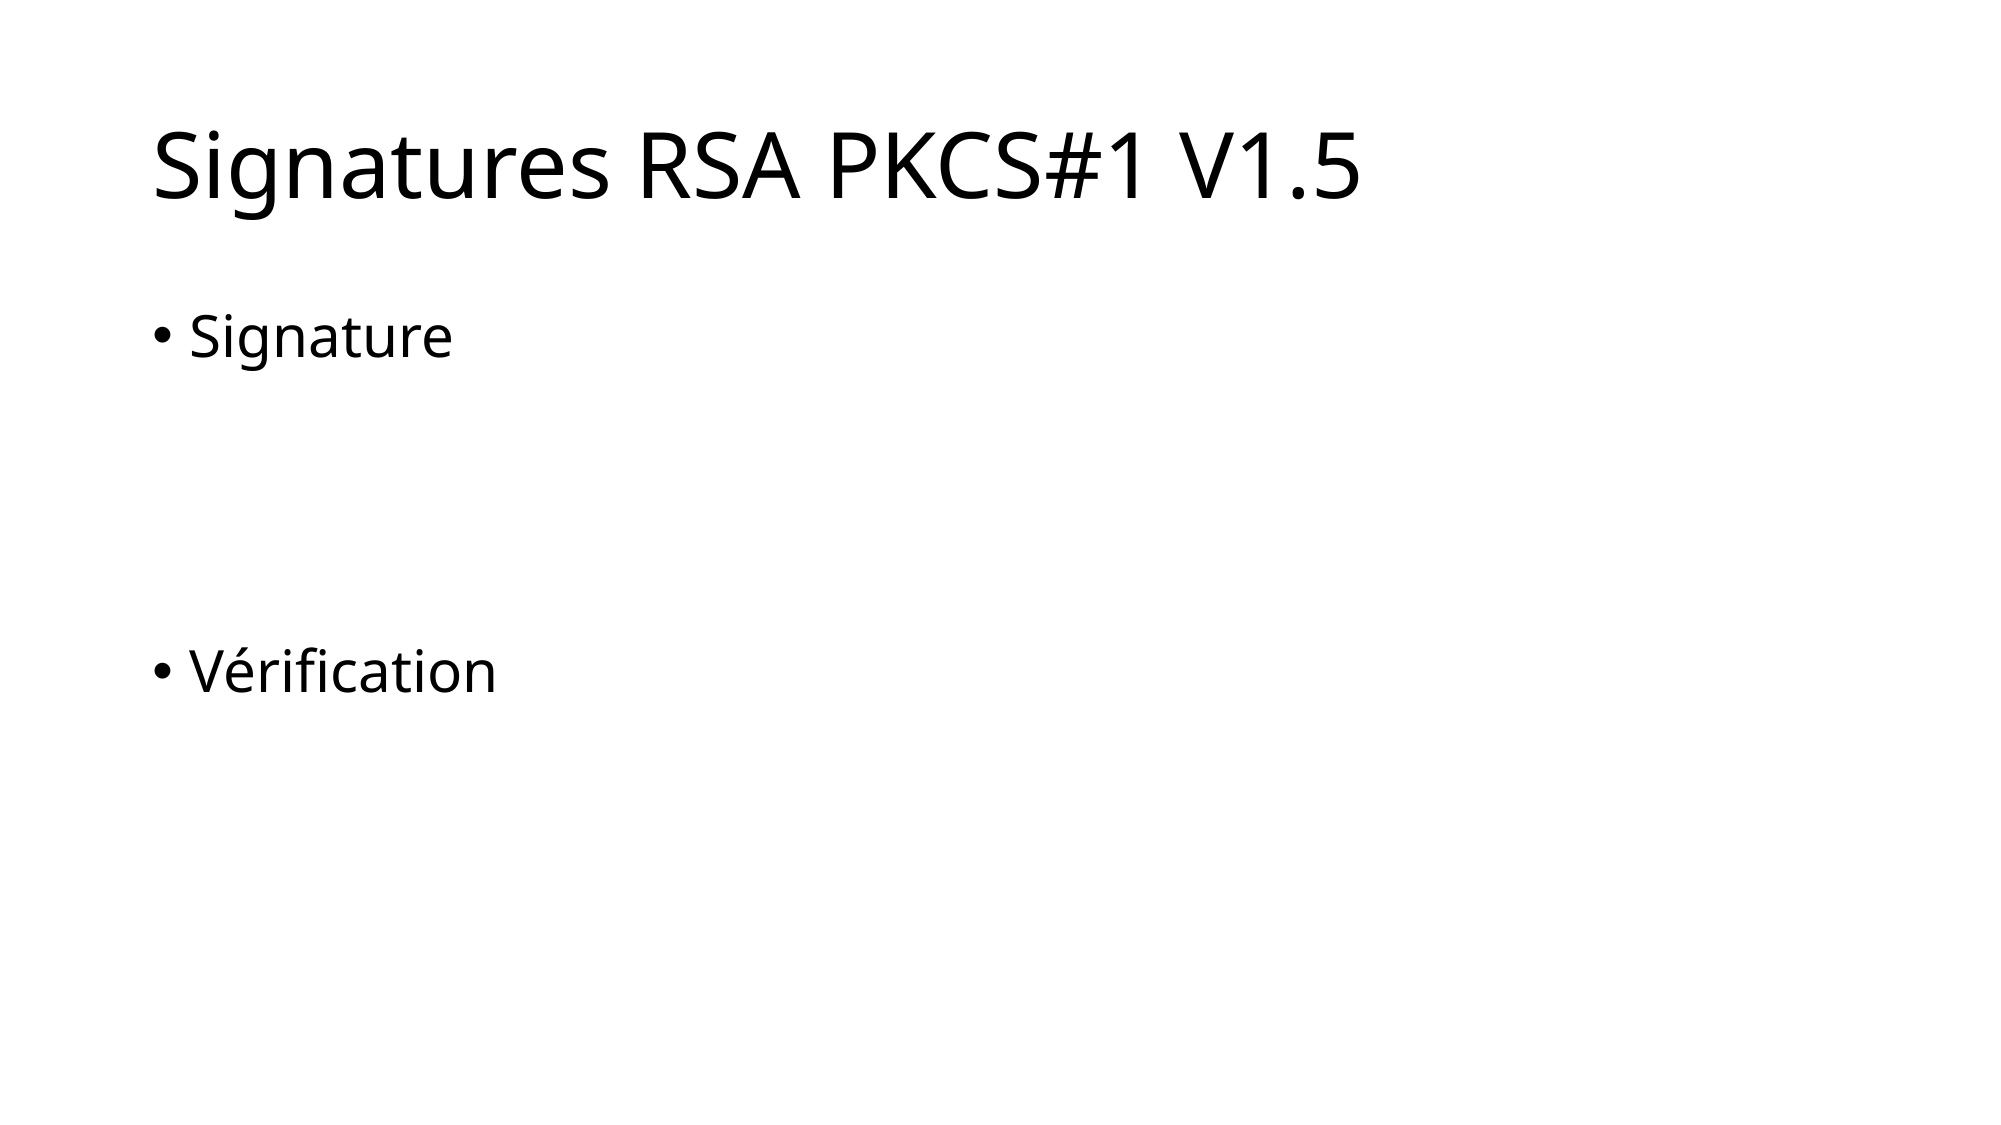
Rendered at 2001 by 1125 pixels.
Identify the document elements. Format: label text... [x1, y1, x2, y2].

title Signatures RSA PKCS#1 V1.5 [137, 59, 1863, 278]
